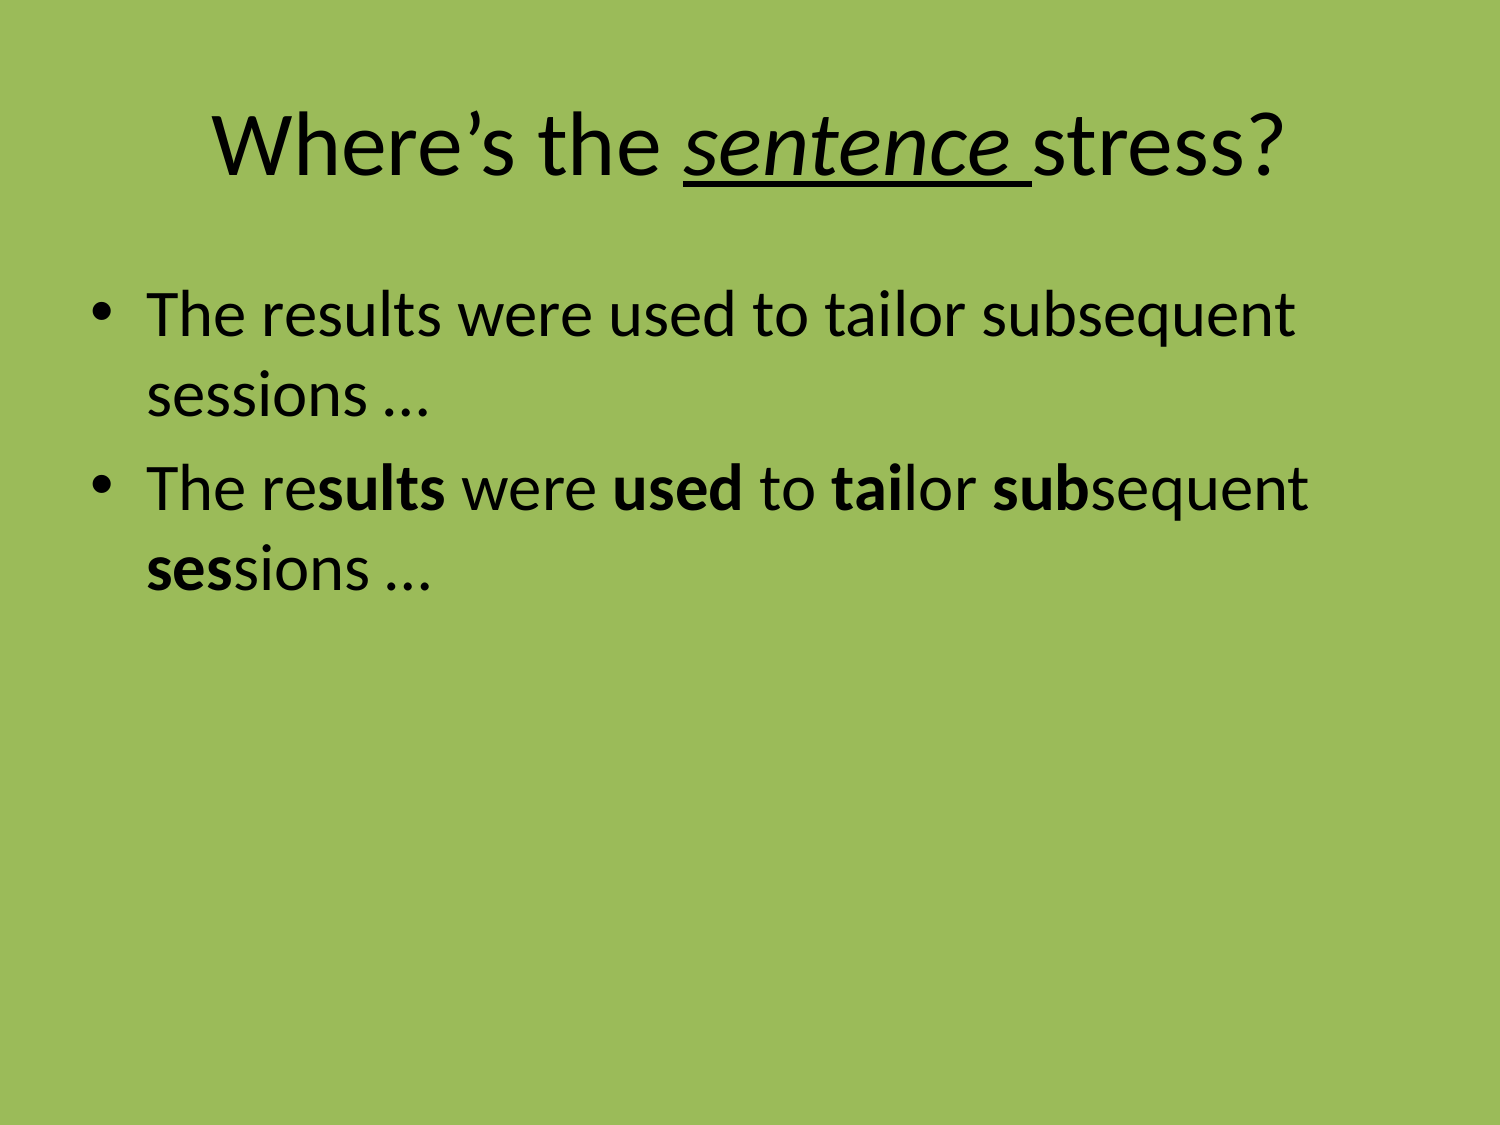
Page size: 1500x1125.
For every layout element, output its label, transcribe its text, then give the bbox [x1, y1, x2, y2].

title Where’s the sentence stress? [75, 45, 1425, 233]
list The results were used to tailor subsequent sessions … The results were used to tailor subsequent sessions … [75, 262, 1425, 1005]
